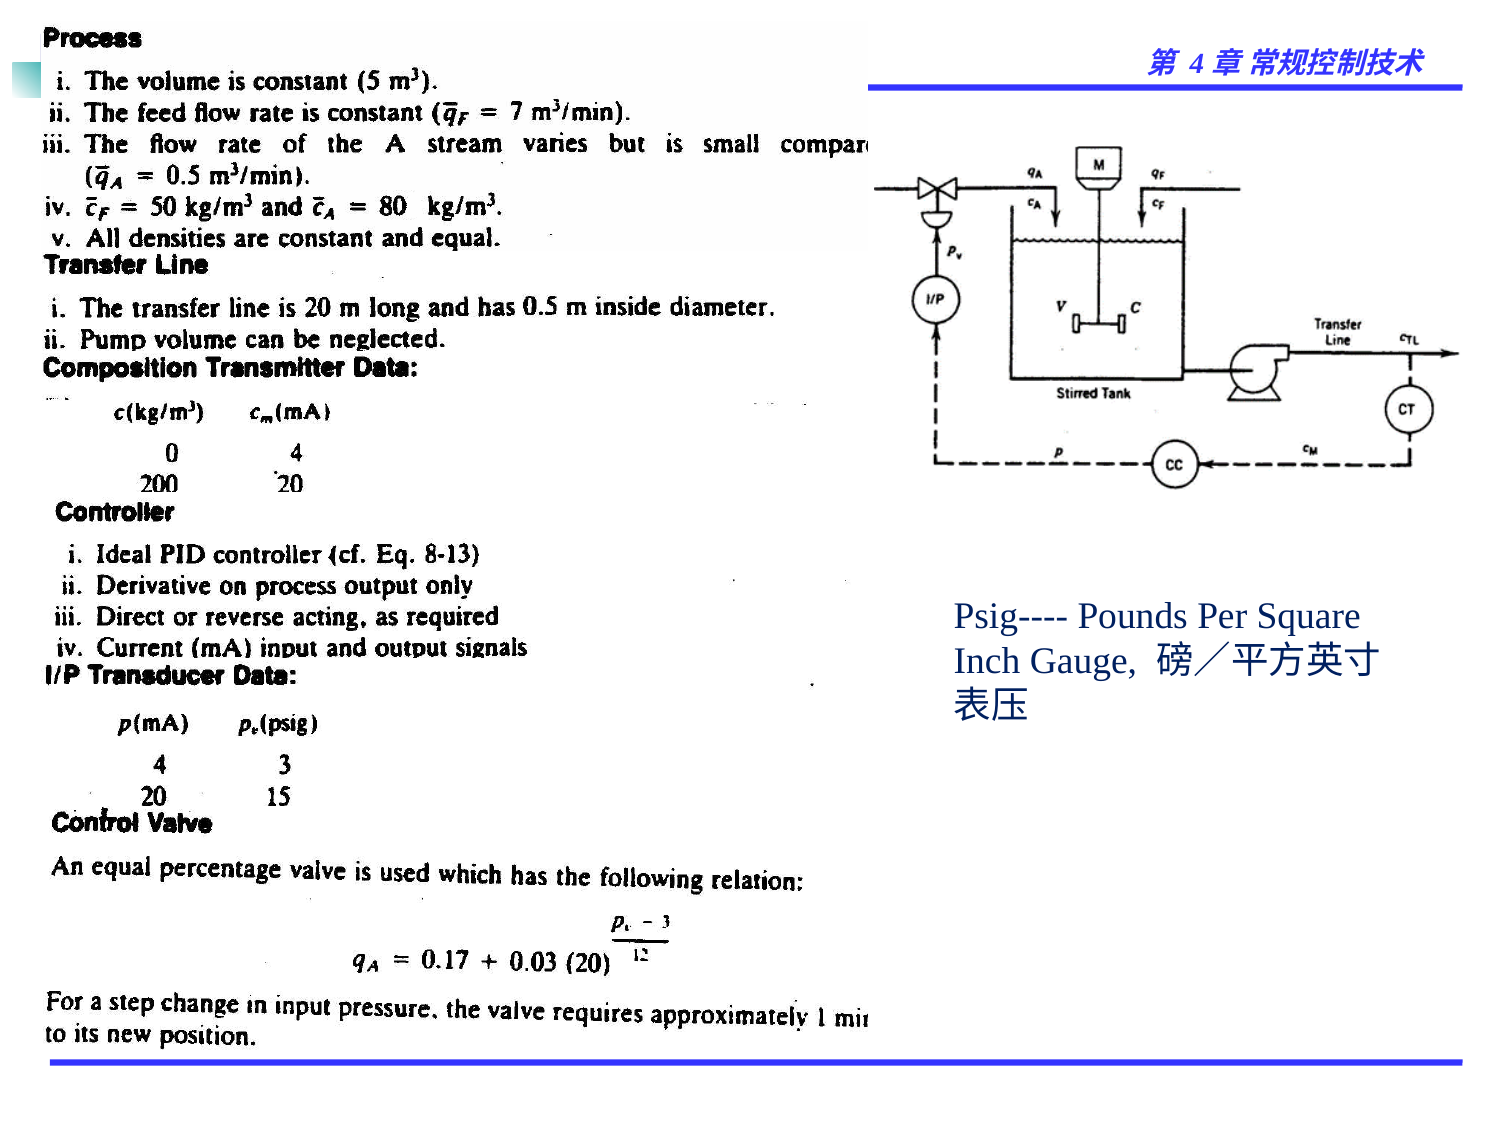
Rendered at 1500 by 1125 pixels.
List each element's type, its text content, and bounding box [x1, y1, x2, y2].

text_box Psig---- Pounds Per Square Inch Gauge, 磅／平方英寸表压 [938, 583, 1400, 733]
picture [40, 21, 870, 1051]
picture [873, 145, 1465, 501]
